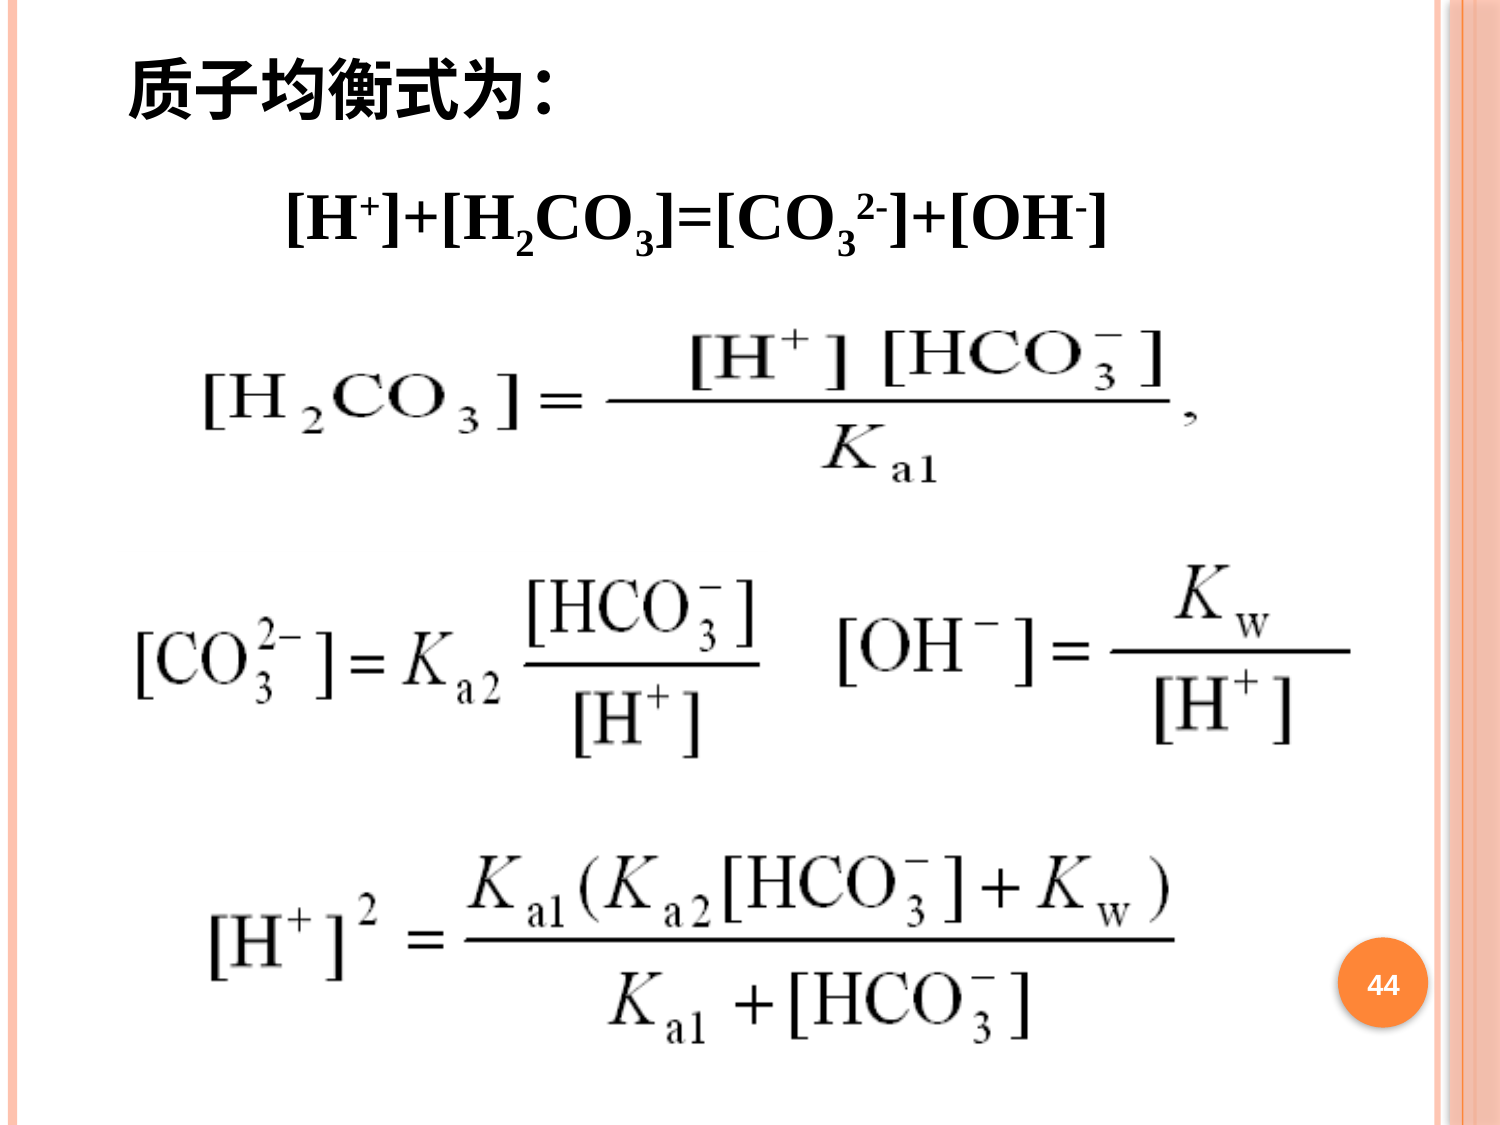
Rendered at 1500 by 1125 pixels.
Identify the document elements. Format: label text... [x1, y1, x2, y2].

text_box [175, 304, 1214, 498]
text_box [186, 824, 1201, 1057]
slide_number 44 [1333, 940, 1434, 1026]
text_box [831, 550, 1370, 766]
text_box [116, 550, 768, 777]
list 质子均衡式为： [H+]+[H2CO3]=[CO32-]+[OH-] [34, 0, 1436, 301]
